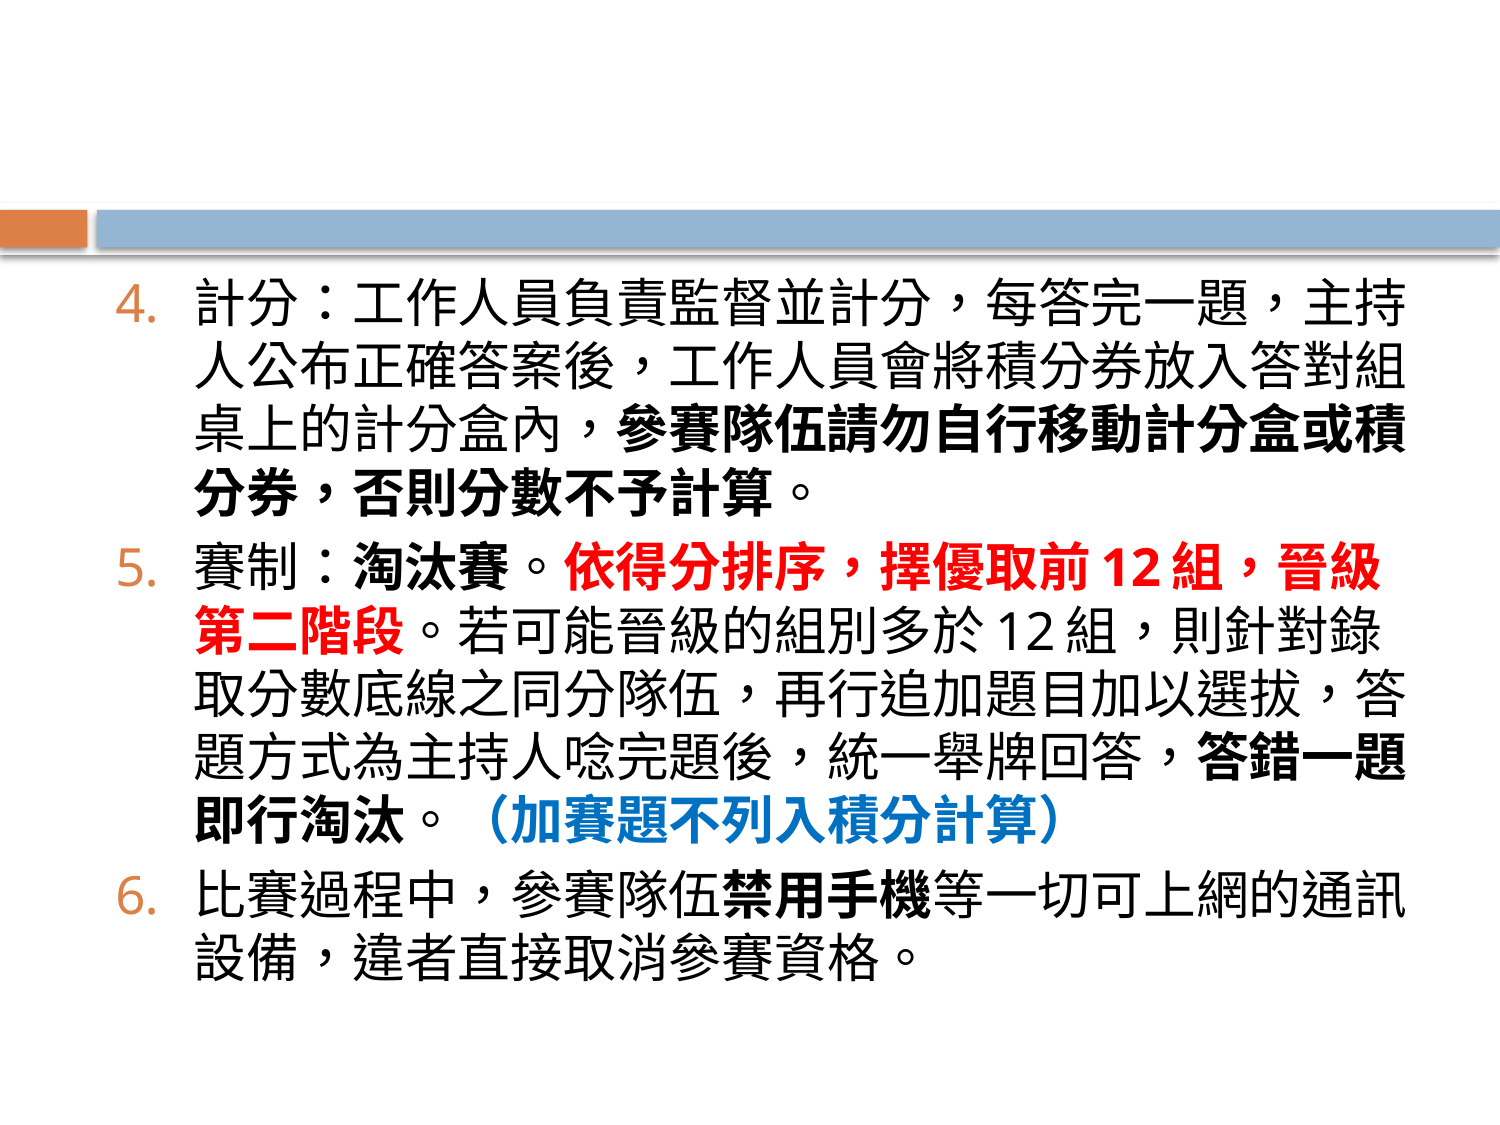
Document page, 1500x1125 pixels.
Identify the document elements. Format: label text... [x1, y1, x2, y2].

list 計分：工作人員負責監督並計分，每答完一題，主持人公布正確答案後，工作人員會將積分券放入答對組桌上的計分盒內，參賽隊伍請勿自行移動計分盒或積分券，否則分數不予計算。 賽制：淘汰賽。依得分排序，擇優取前12組，晉級第二階段。若可能晉級的組別多於12組，則針對錄取分數底線之同分隊伍，再行追加題目加以選拔，答題方式為主持人唸完題後，統一舉牌回答，答錯一題即行淘汰。（加賽題不列入積分計算） 比賽過程中，參賽隊伍禁用手機等一切可上網的通訊設備，違者直接取消參賽資格。 [100, 262, 1439, 1001]
